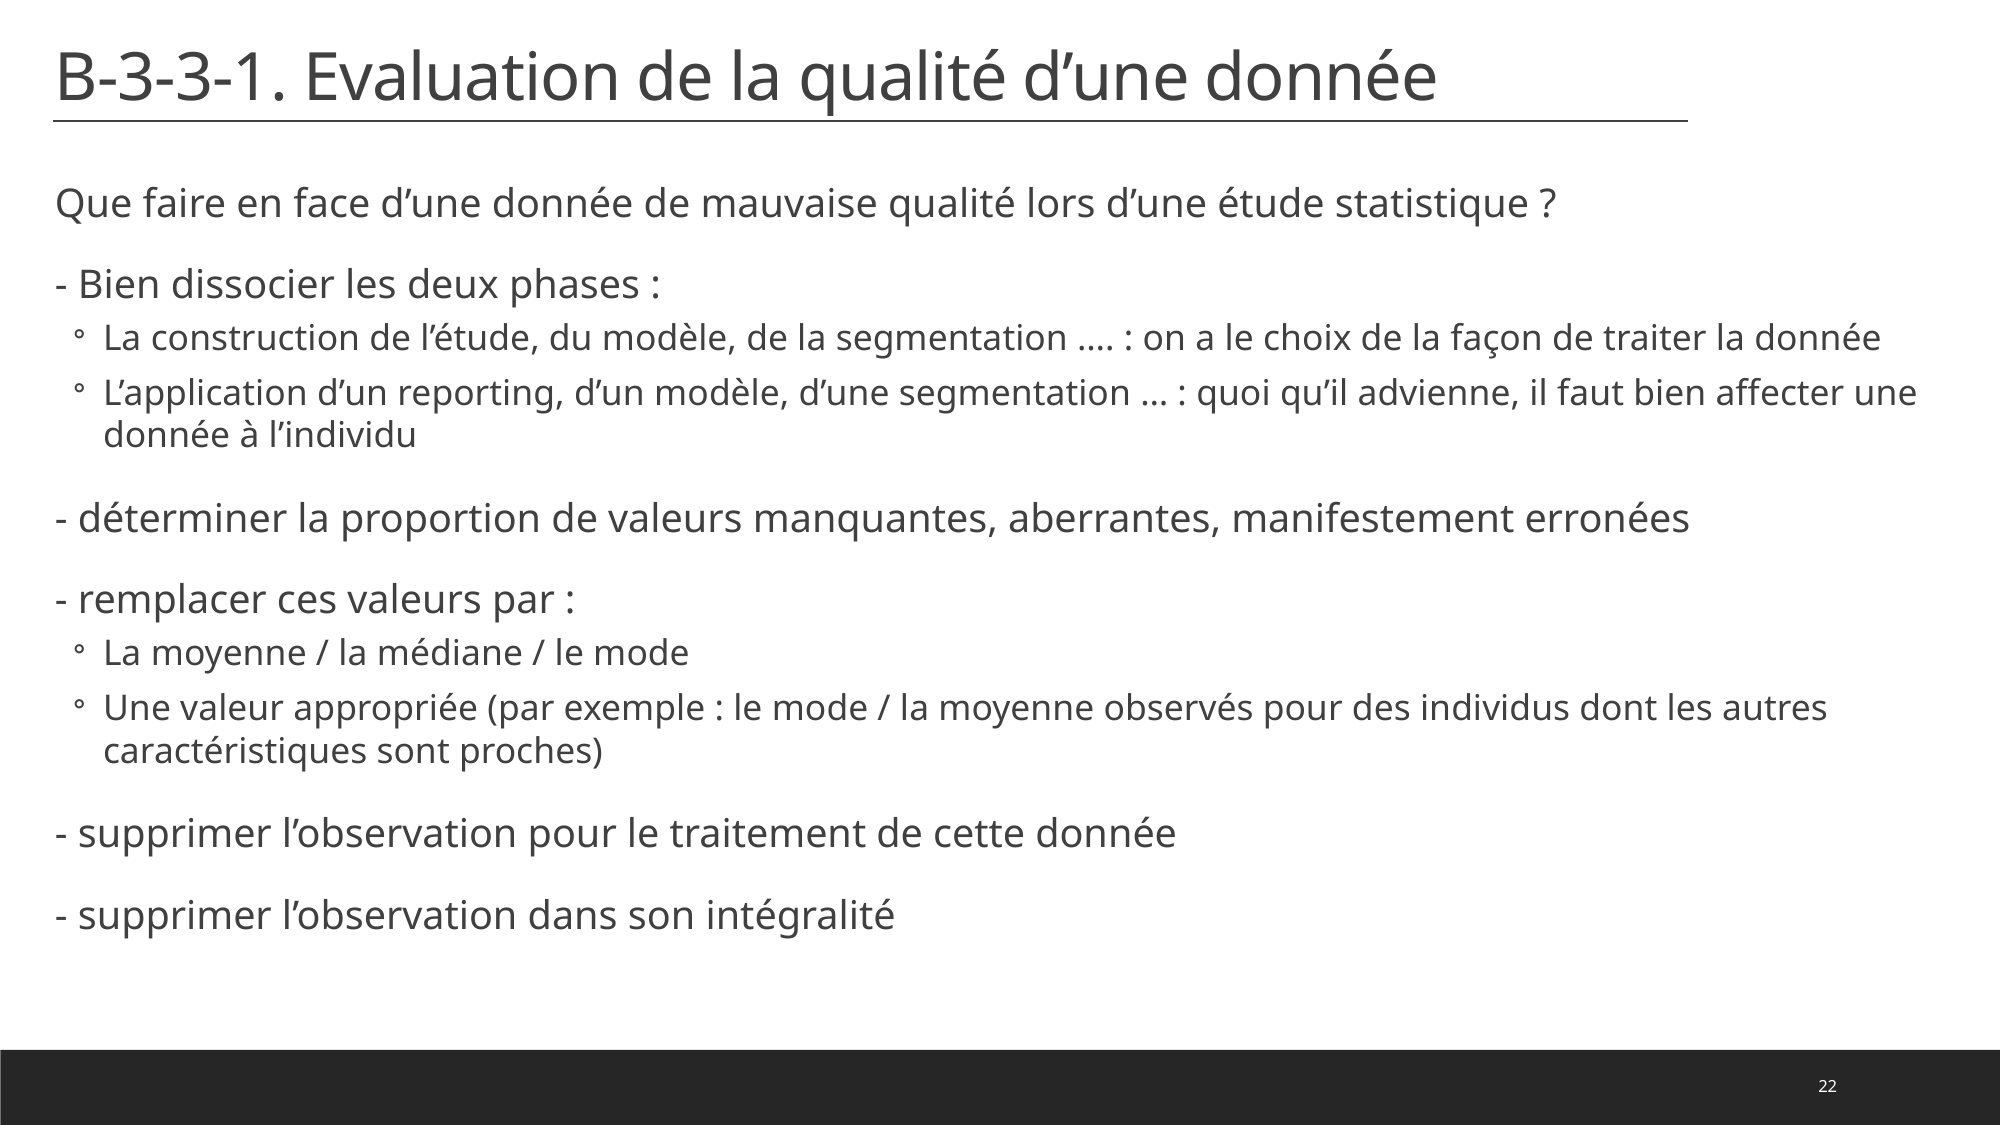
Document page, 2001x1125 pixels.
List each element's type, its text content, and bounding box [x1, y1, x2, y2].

list Que faire en face d’une donnée de mauvaise qualité lors d’une étude statistique ? - Bien dissocier les deux phases : La construction de l’étude, du modèle, de la segmentation …. : on a le choix de la façon de traiter la donnée L’application d’un reporting, d’un modèle, d’une segmentation … : quoi qu’il advienne, il faut bien affecter une donnée à l’individu - déterminer la proportion de valeurs manquantes, aberrantes, manifestement erronées - remplacer ces valeurs par : La moyenne / la médiane / le mode Une valeur appropriée (par exemple : le mode / la moyenne observés pour des individus dont les autres caractéristiques sont proches) - supprimer l’observation pour le traitement de cette donnée - supprimer l’observation dans son intégralité [40, 165, 1932, 1001]
slide_number 22 [1803, 1057, 1932, 1118]
title B-3-3-1. Evaluation de la qualité d’une donnée [40, 7, 1650, 123]
